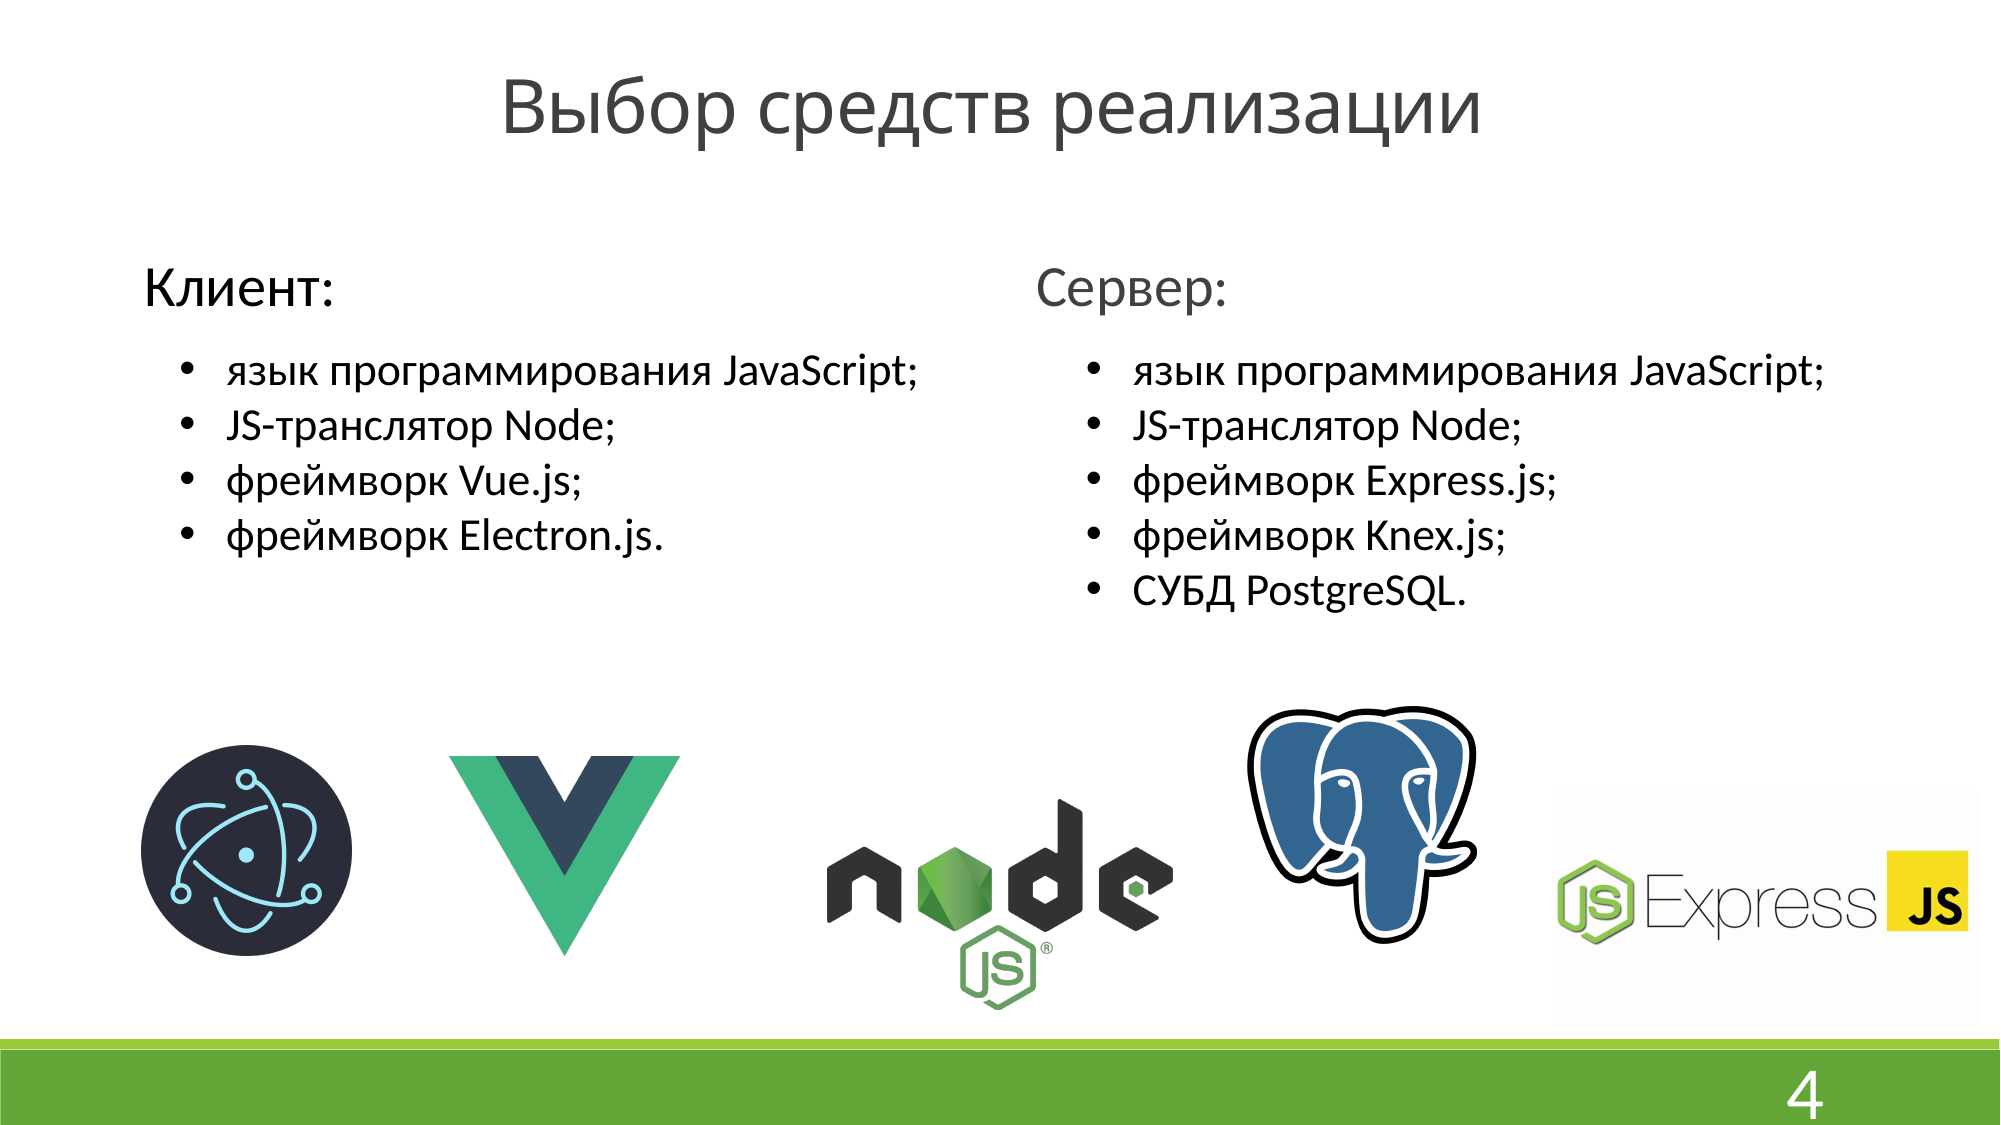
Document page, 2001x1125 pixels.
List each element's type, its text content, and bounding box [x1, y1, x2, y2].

picture [1551, 790, 1980, 1029]
picture [449, 756, 681, 957]
title Выбор средств реализации [129, 22, 1855, 157]
list Сервер: [1036, 248, 1270, 332]
picture [827, 798, 1173, 1011]
picture [140, 744, 353, 957]
text_box язык программирования JavaScript; JS-транслятор Node; фреймворк Vue.js; фреймворк Electron.js. [164, 332, 1235, 613]
text_box язык программирования JavaScript; JS-транслятор Node; фреймворк Express.js; фреймворк Knex.js; СУБД PostgreSQL. [1071, 332, 1867, 668]
text_box Клиент: [129, 248, 364, 333]
slide_number 4 [1624, 1059, 1840, 1120]
picture [1246, 706, 1478, 944]
